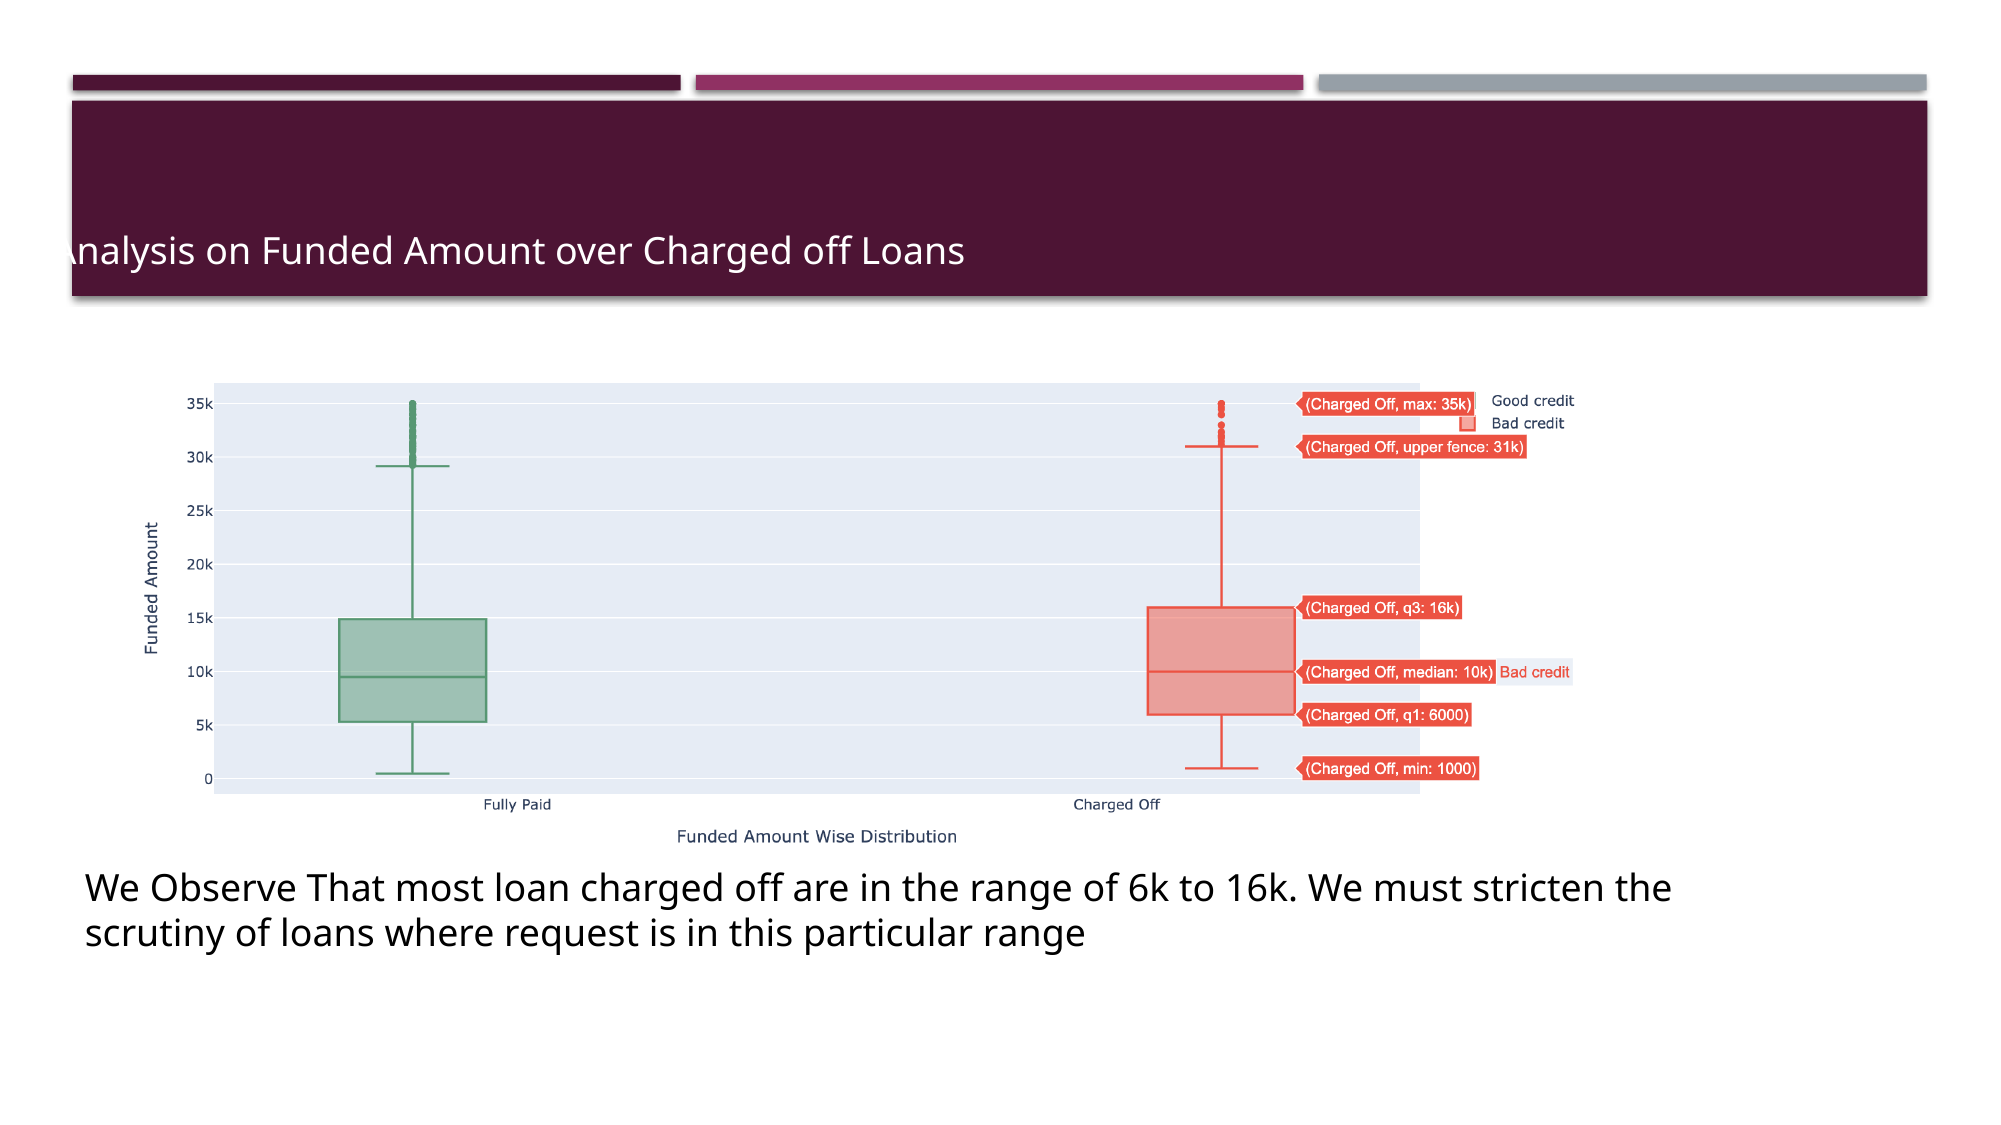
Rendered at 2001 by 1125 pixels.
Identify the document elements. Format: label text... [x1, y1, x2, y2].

text_box We Observe That most loan charged off are in the range of 6k to 16k. We must stricten the scrutiny of loans where request is in this particular range [70, 857, 1835, 962]
picture [94, 333, 1617, 857]
text_box Analysis on Funded Amount over Charged off Loans [37, 219, 981, 280]
